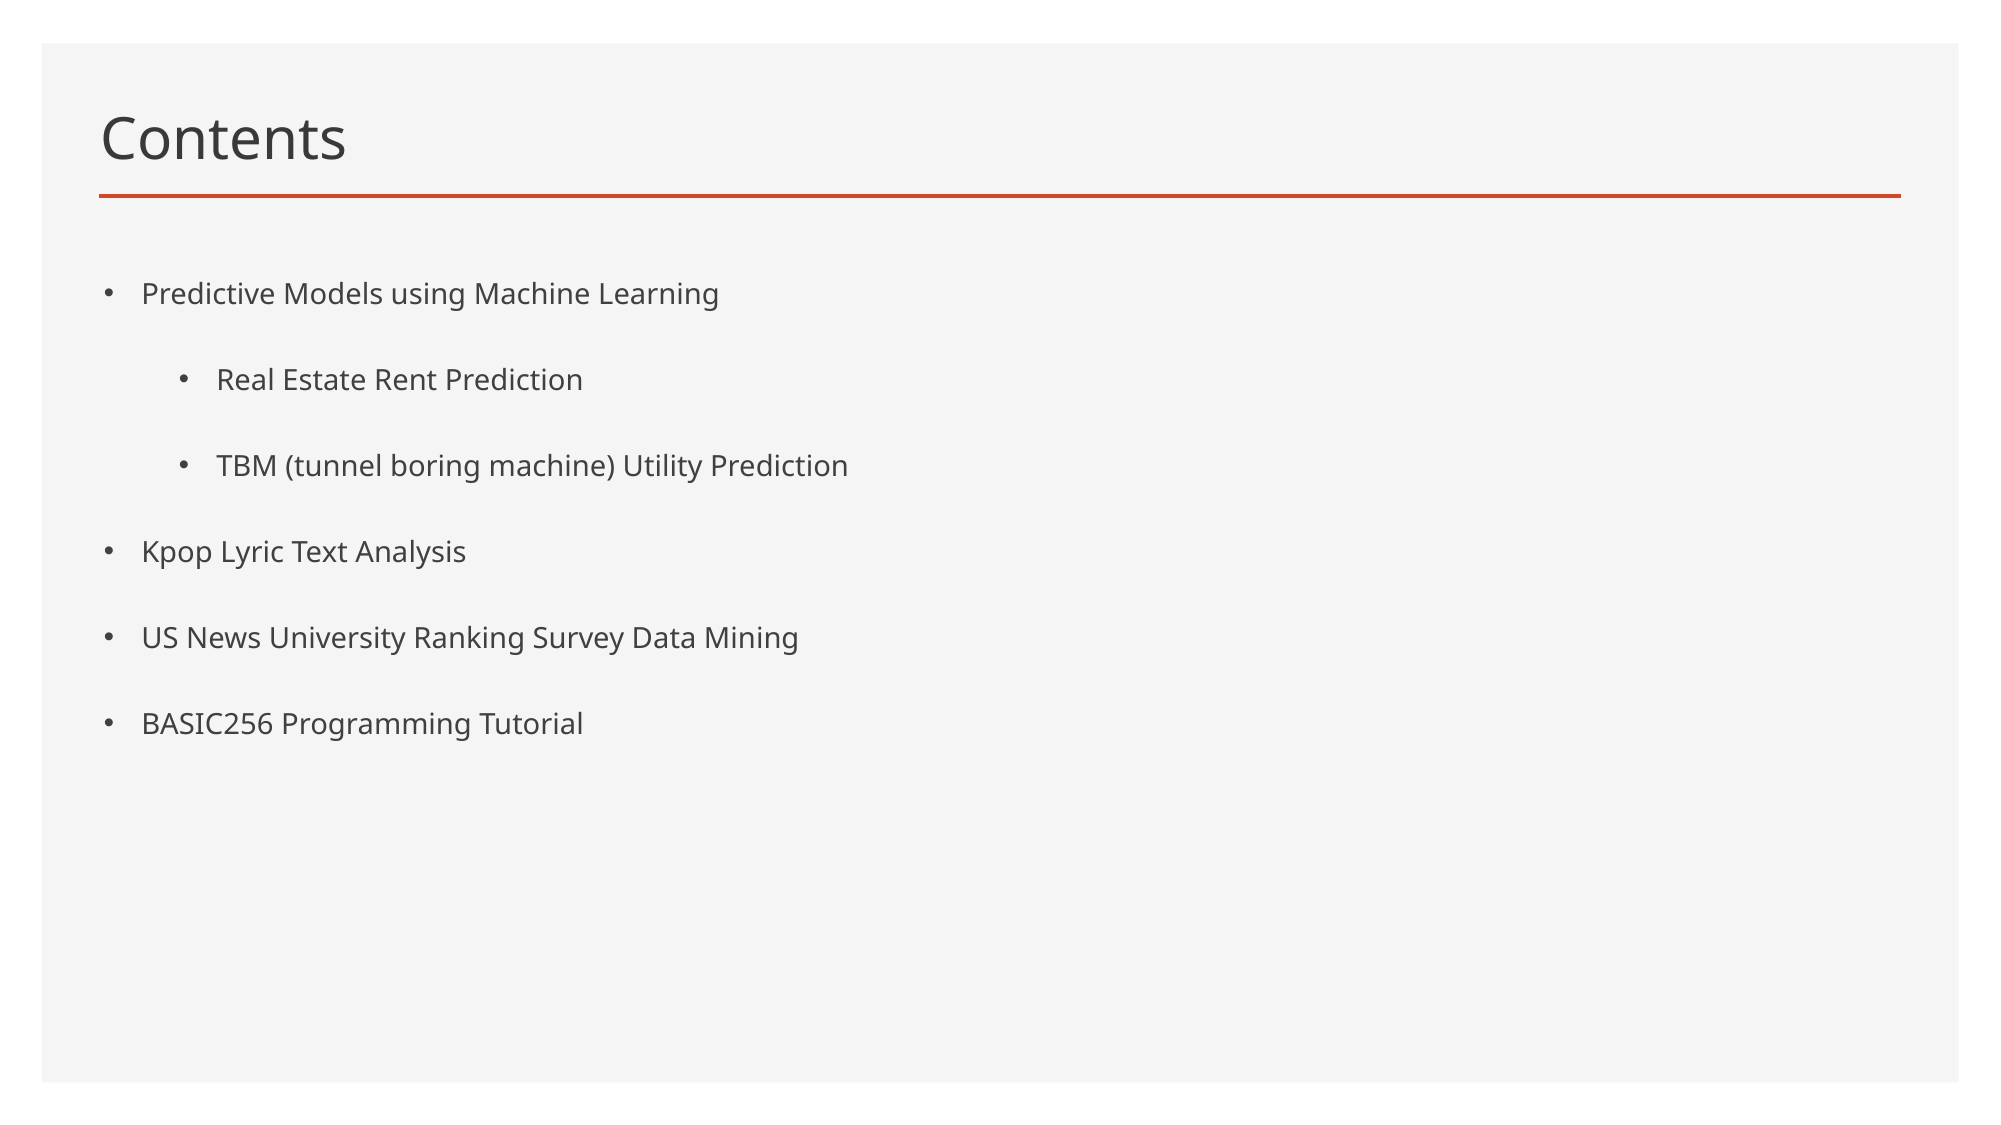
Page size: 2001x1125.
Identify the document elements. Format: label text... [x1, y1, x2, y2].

text_box Predictive Models using Machine Learning Real Estate Rent Prediction TBM (tunnel boring machine) Utility Prediction Kpop Lyric Text Analysis US News University Ranking Survey Data Mining BASIC256 Programming Tutorial [88, 250, 1603, 886]
title Contents [85, 73, 1499, 179]
